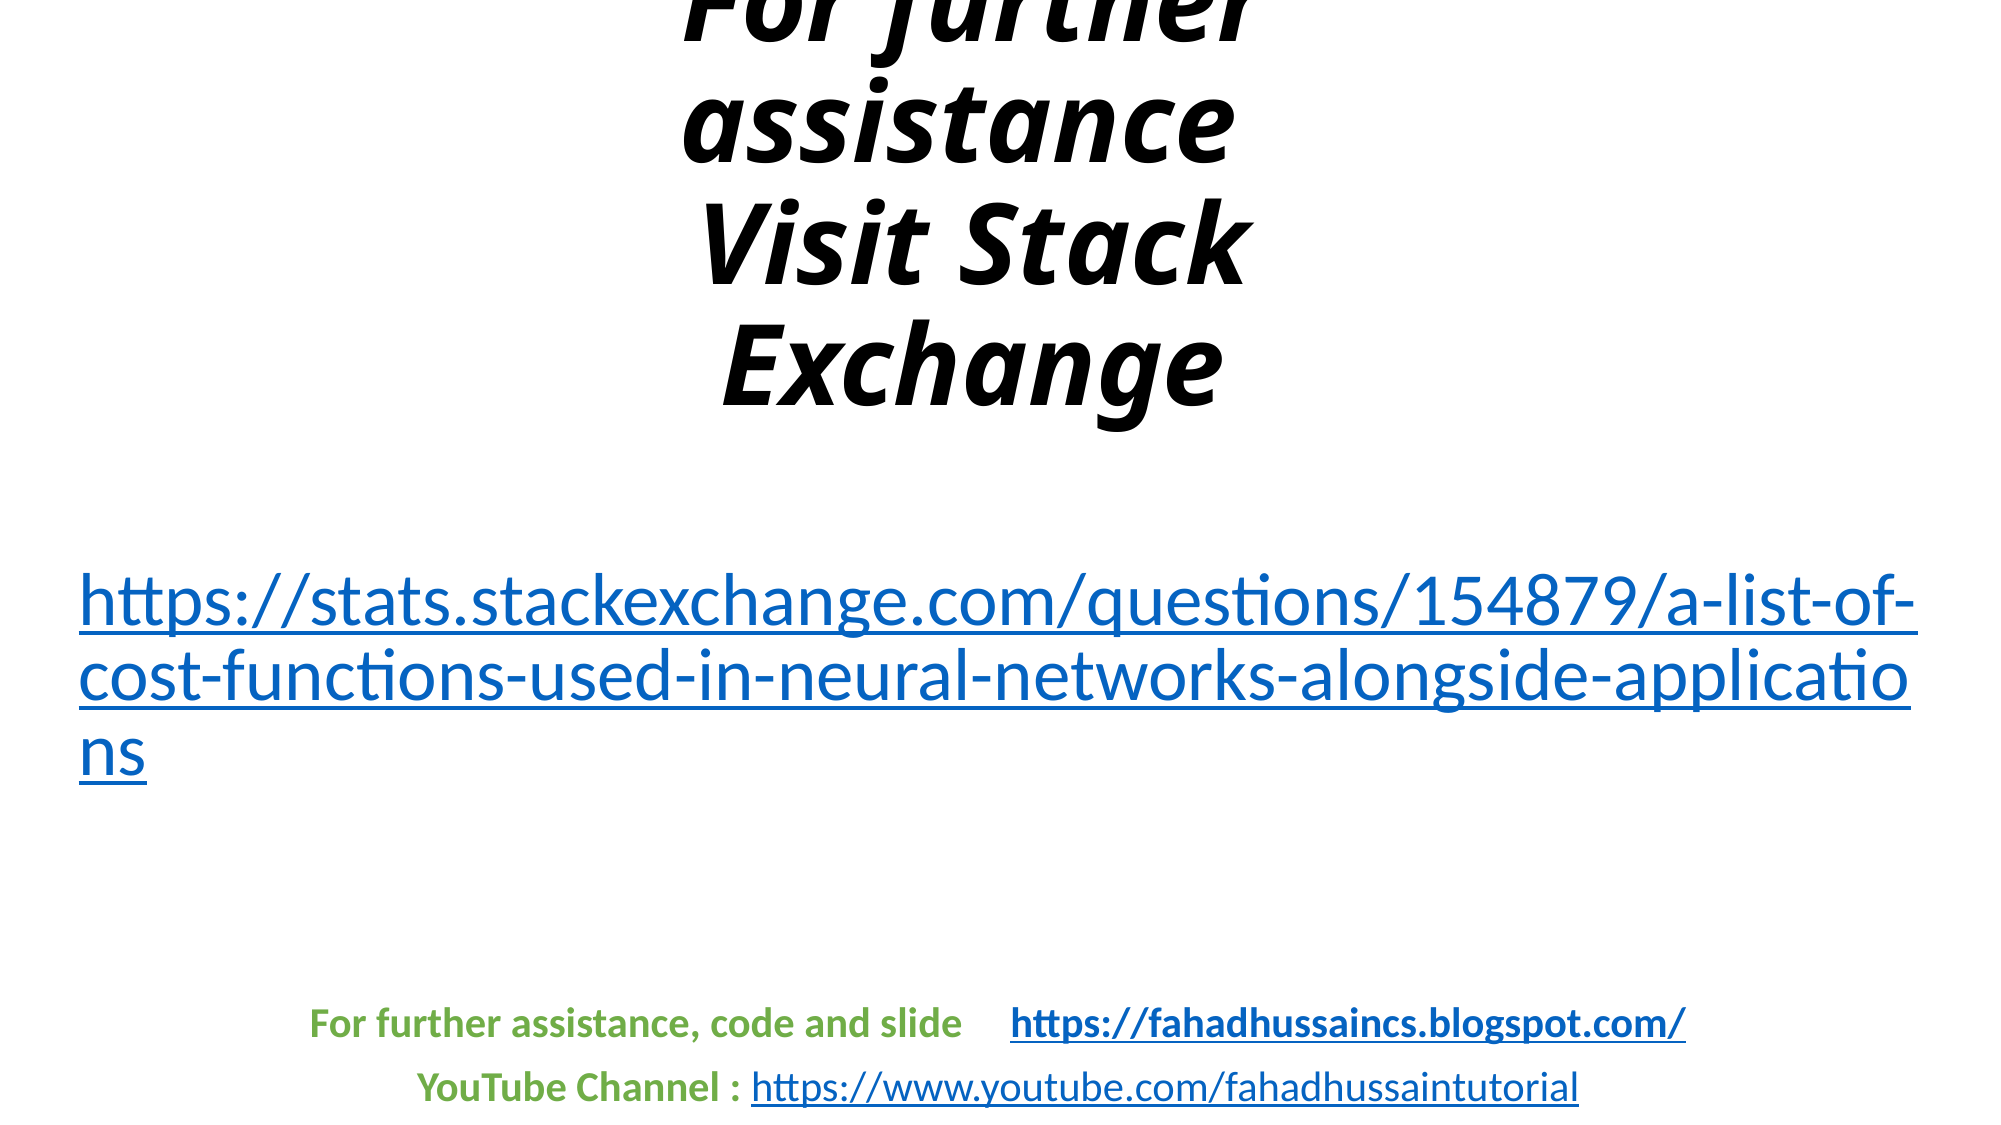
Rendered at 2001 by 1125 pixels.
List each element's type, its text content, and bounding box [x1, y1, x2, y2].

title For further assistance Visit Stack Exchange [433, 187, 1513, 438]
text_box https://stats.stackexchange.com/questions/154879/a-list-of-cost-functions-used-in-neural-networks-alongside-applications [63, 543, 1937, 649]
subtitle For further assistance, code and slide https://fahadhussaincs.blogspot.com/ YouTube Channel : https://www.youtube.com/fahadhussaintutorial [18, 993, 1978, 1118]
